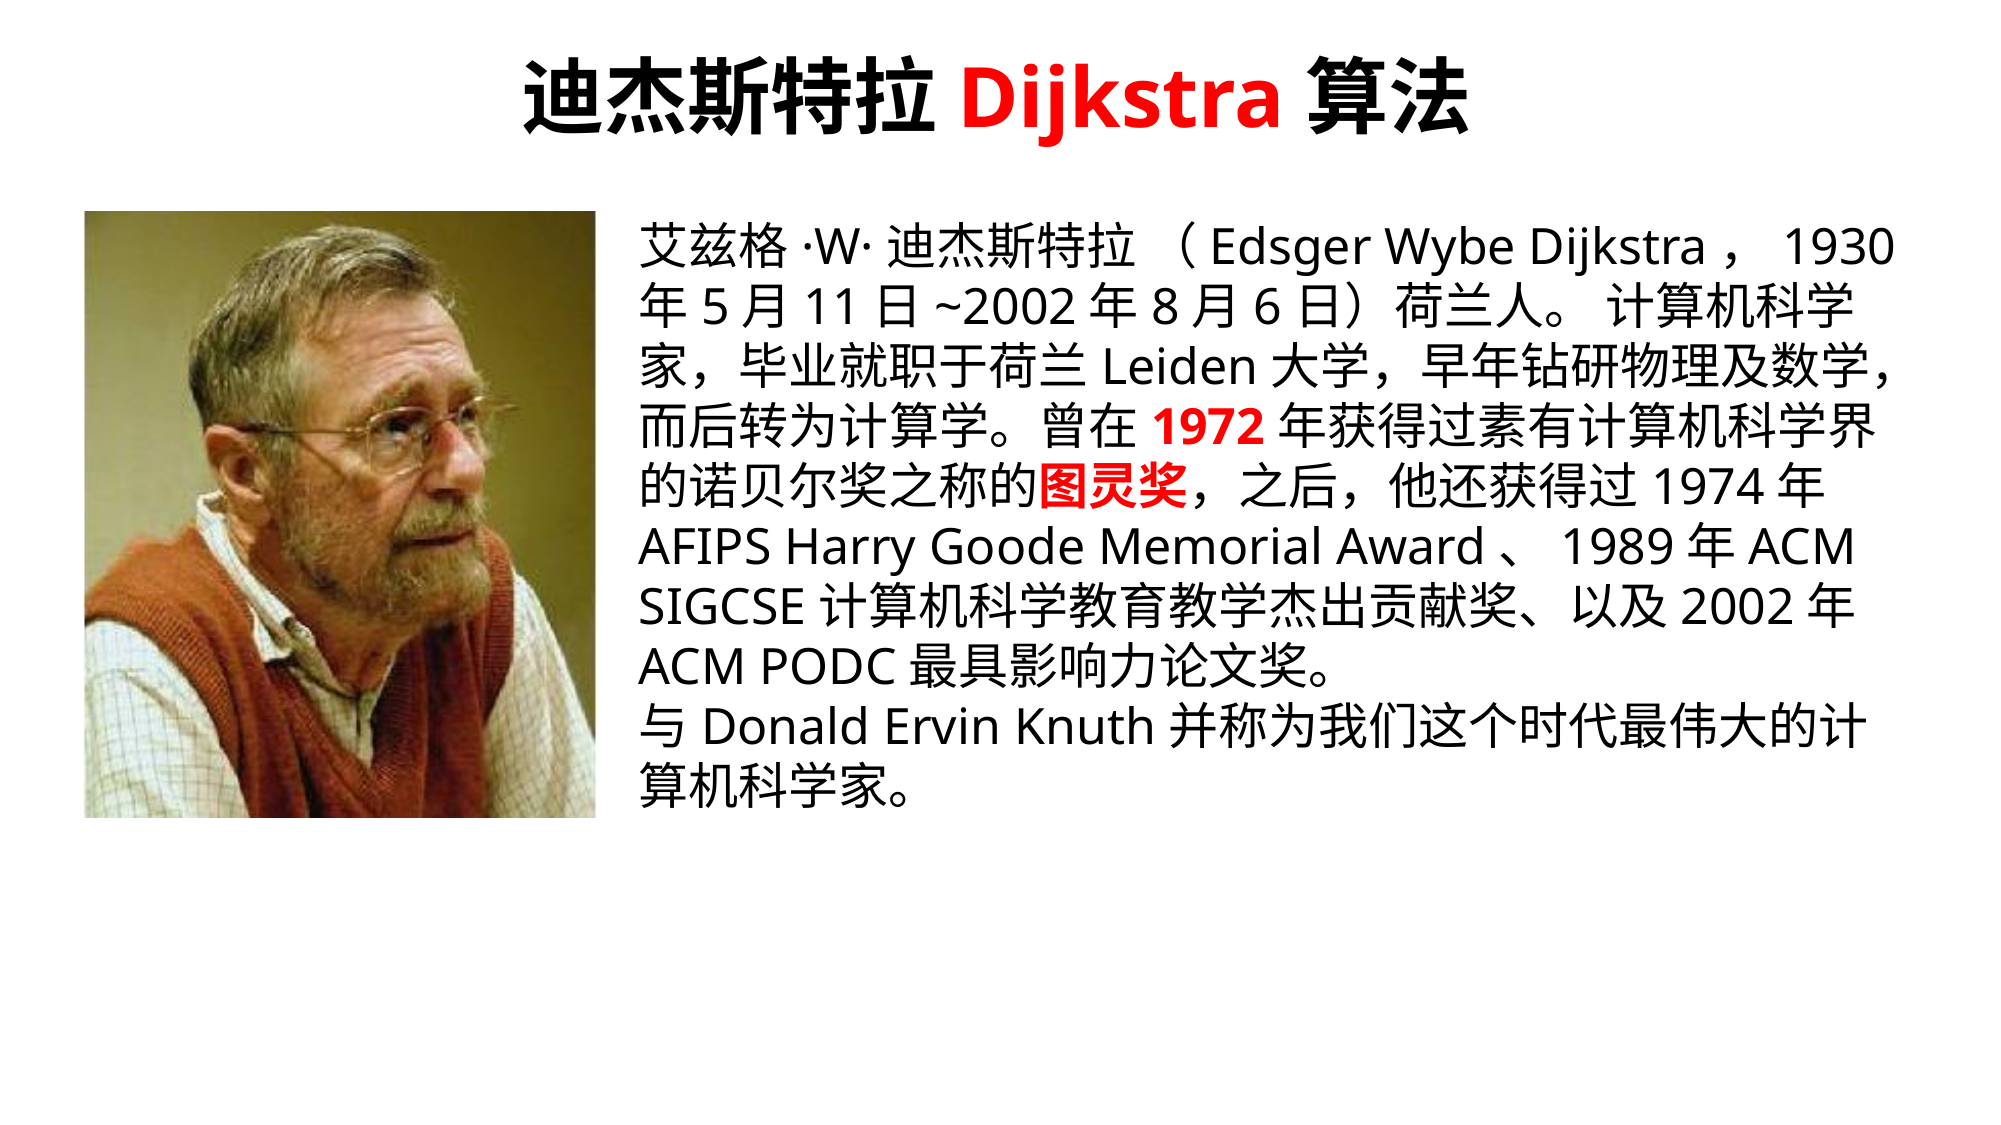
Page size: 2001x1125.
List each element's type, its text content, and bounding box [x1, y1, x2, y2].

picture [83, 211, 598, 818]
text_box 艾兹格·W·迪杰斯特拉 （Edsger Wybe Dijkstra，1930年5月11日~2002年8月6日）荷兰人。 计算机科学家，毕业就职于荷兰Leiden大学，早年钻研物理及数学，而后转为计算学。曾在1972年获得过素有计算机科学界的诺贝尔奖之称的图灵奖，之后，他还获得过1974年 AFIPS Harry Goode Memorial Award、1989年ACM SIGCSE计算机科学教育教学杰出贡献奖、以及2002年ACM PODC最具影响力论文奖。 与Donald Ervin Knuth并称为我们这个时代最伟大的计算机科学家。 [624, 207, 1917, 823]
text_box 迪杰斯特拉Dijkstra算法 [440, 36, 1553, 152]
